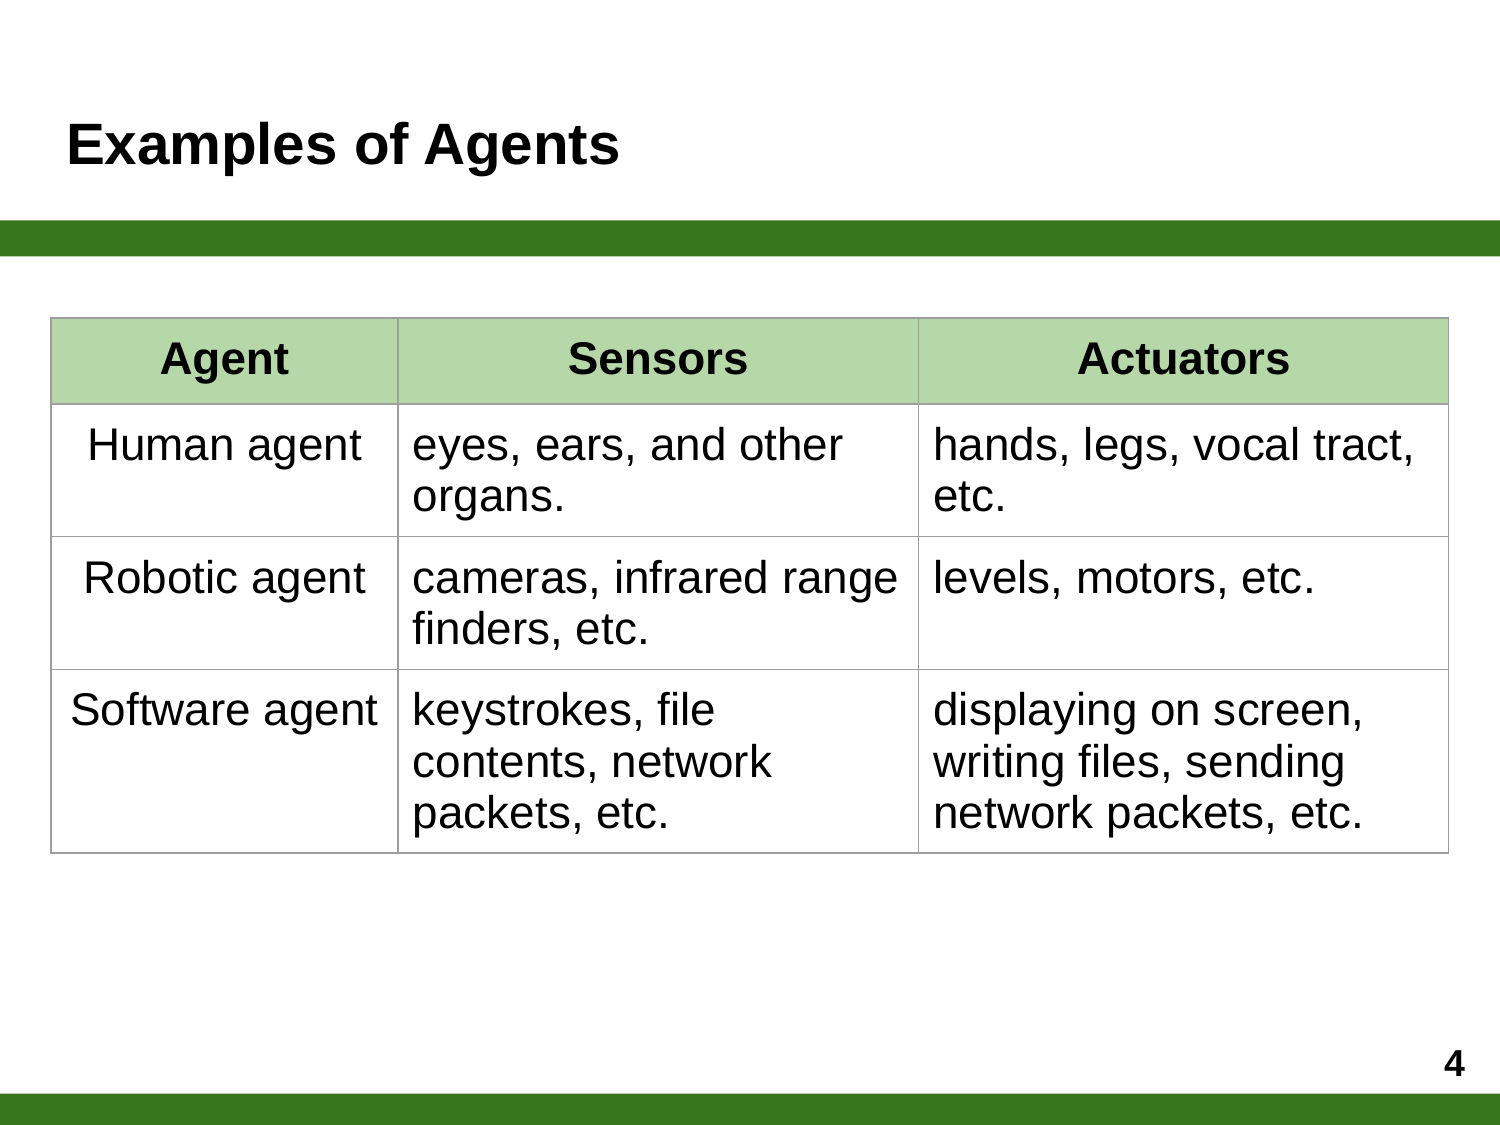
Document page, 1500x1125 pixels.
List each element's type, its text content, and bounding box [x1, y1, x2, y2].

slide_number ‹#› [1389, 1019, 1480, 1106]
table_cell Human agent [52, 405, 397, 536]
table_cell displaying on screen, writing files, sending network packets, etc. [919, 670, 1448, 852]
table_header Agent [52, 319, 397, 403]
table_cell Software agent [52, 670, 397, 852]
table_cell hands, legs, vocal tract, etc. [919, 405, 1448, 536]
table_cell Robotic agent [52, 537, 397, 669]
table_cell cameras, infrared range finders, etc. [399, 537, 918, 669]
table_cell levels, motors, etc. [919, 537, 1448, 669]
title Examples of Agents [51, 97, 1449, 223]
table_cell keystrokes, file contents, network packets, etc. [399, 670, 918, 852]
table_header Sensors [399, 319, 918, 403]
table_cell eyes, ears, and other organs. [399, 405, 918, 536]
table_header Actuators [919, 319, 1448, 403]
